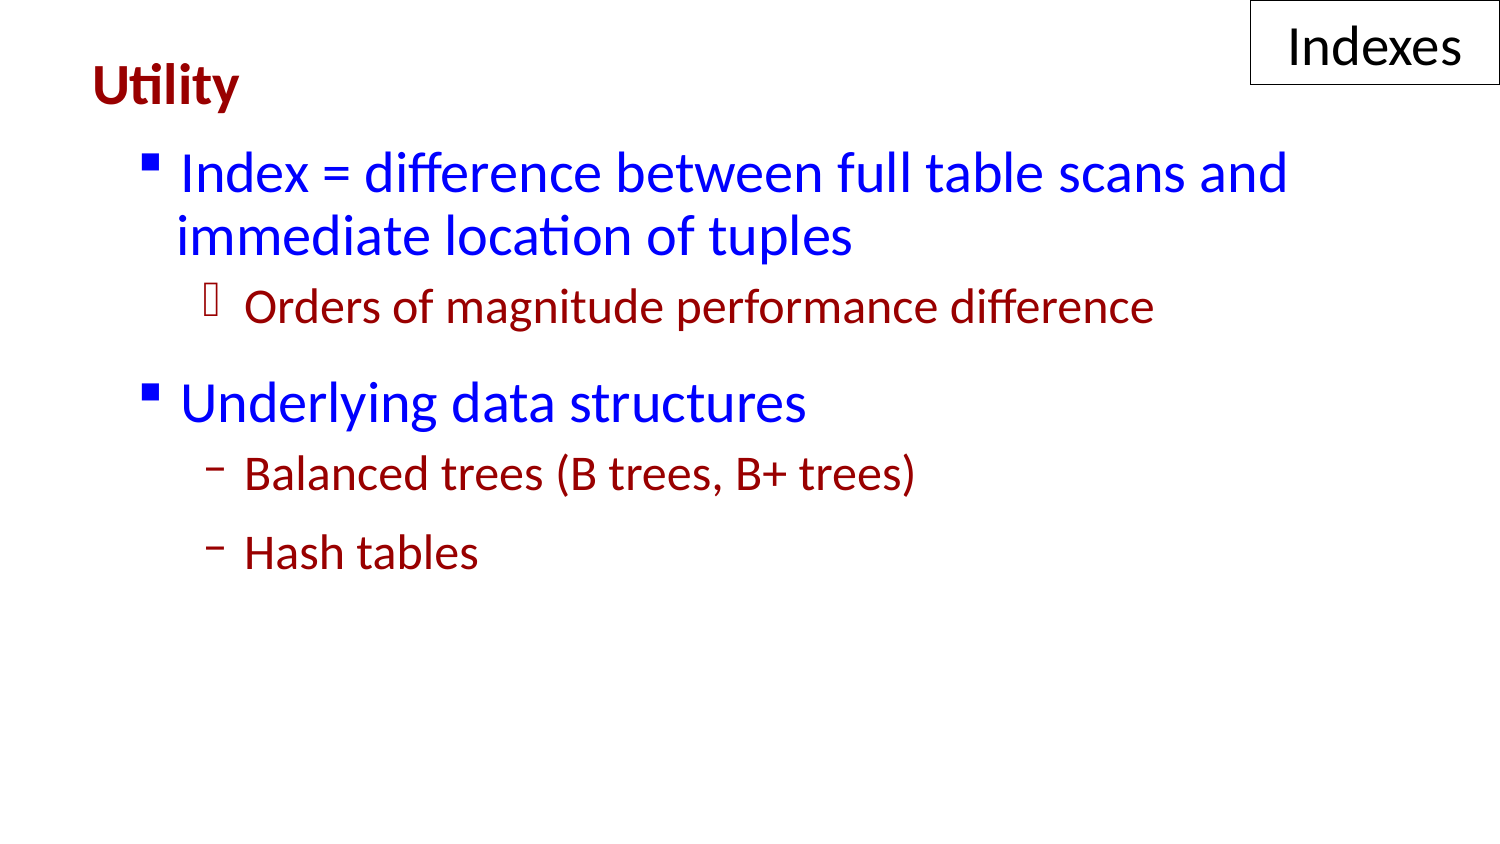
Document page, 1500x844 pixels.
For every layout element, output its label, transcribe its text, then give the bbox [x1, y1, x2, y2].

text_box Utility Index = difference between full table scans and immediate location of tuples Orders of magnitude performance difference Underlying data structures Balanced trees (B trees, B+ trees) Hash tables [62, 46, 1425, 794]
text_box Indexes [1250, 0, 1500, 85]
